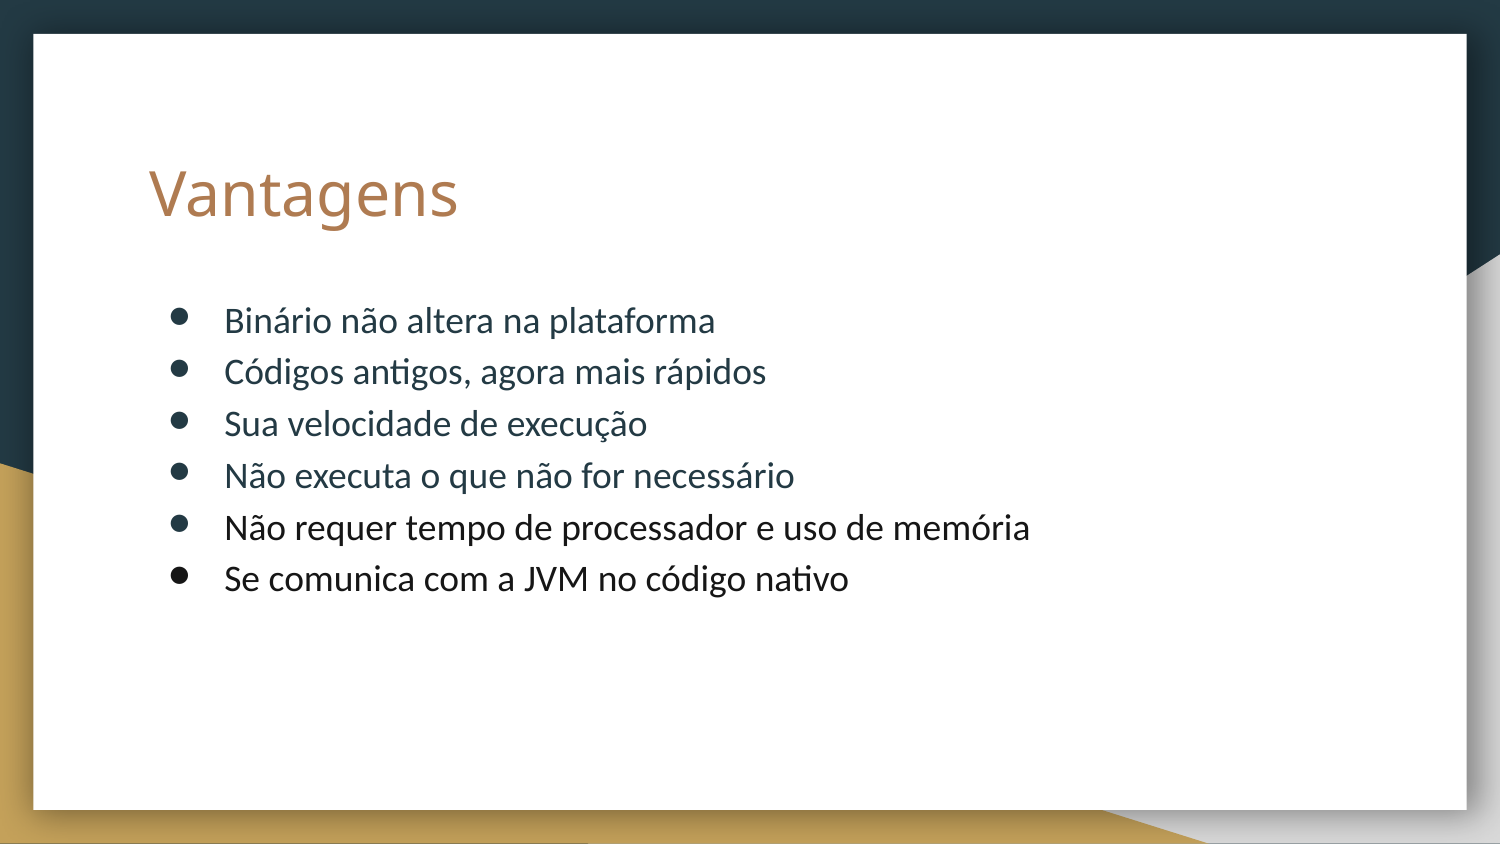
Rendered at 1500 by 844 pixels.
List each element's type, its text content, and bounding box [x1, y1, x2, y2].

list Binário não altera na plataforma Códigos antigos, agora mais rápidos Sua velocidade de execução Não executa o que não for necessário Não requer tempo de processador e uso de memória Se comunica com a JVM no código nativo [134, 273, 1366, 676]
title Vantagens [134, 138, 1366, 273]
